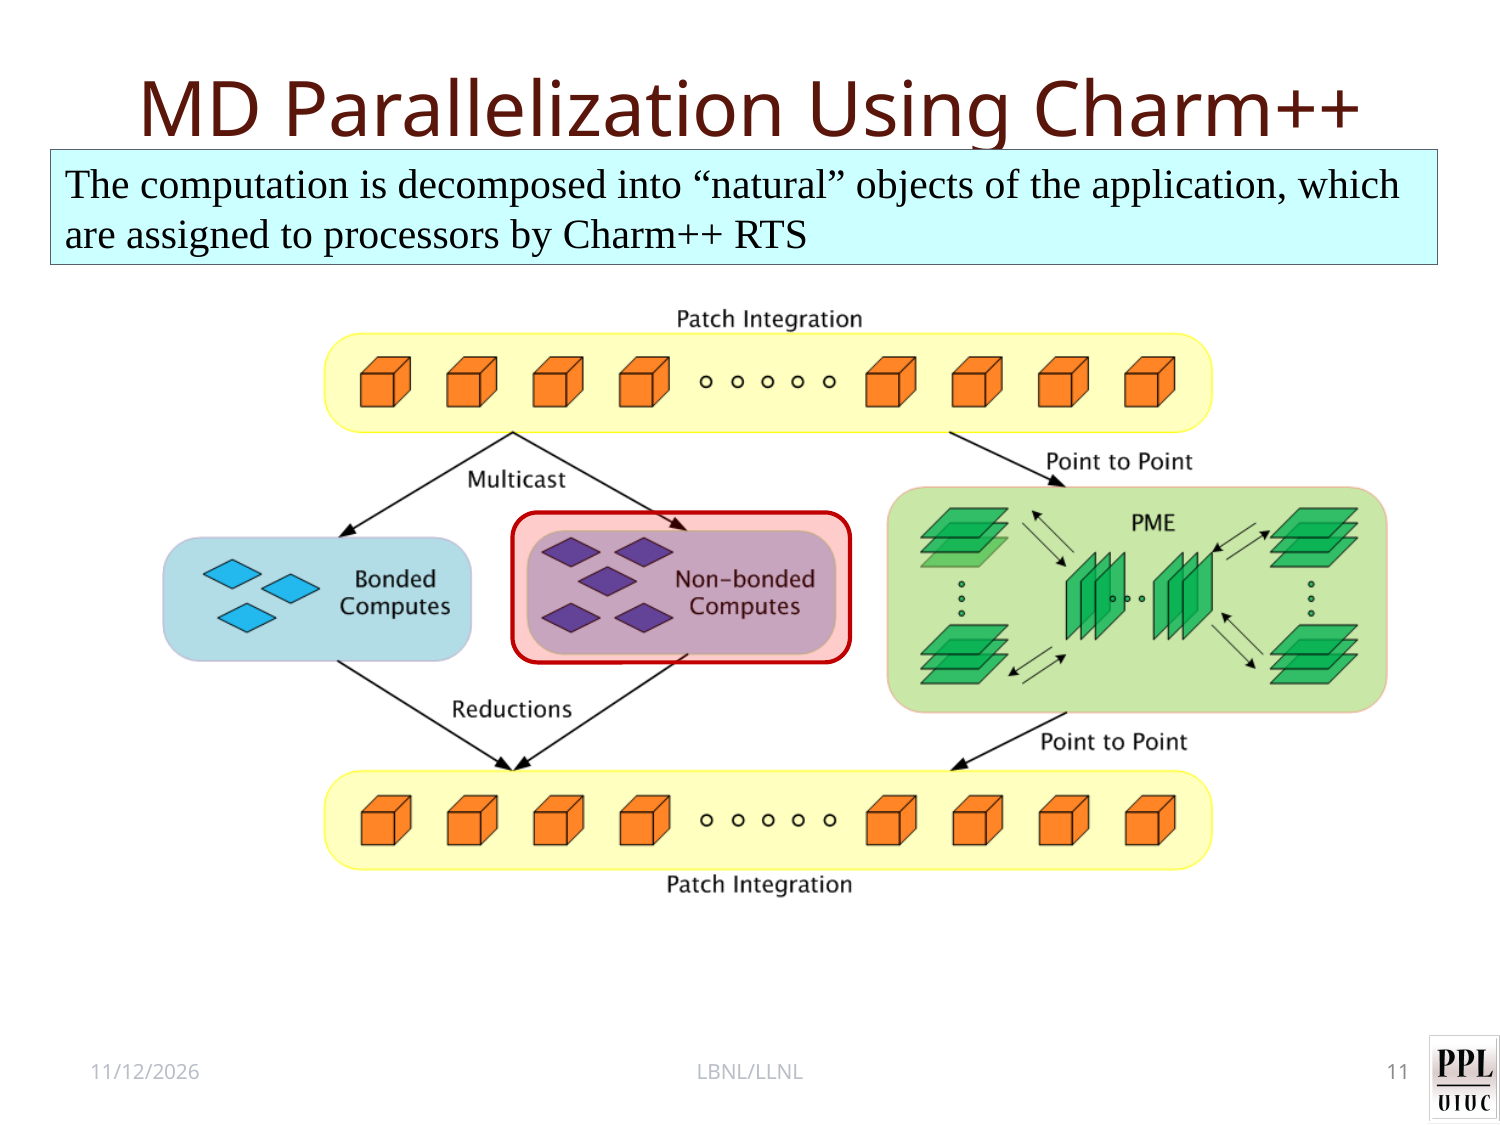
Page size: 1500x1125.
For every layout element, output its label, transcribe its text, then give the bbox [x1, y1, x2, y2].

slide_number 11 [1074, 1042, 1425, 1103]
picture [161, 303, 1388, 901]
picture [1425, 1032, 1500, 1125]
text_box The computation is decomposed into “natural” objects of the application, which are assigned to processors by Charm++ RTS [50, 149, 1438, 265]
footer LBNL/LLNL [512, 1042, 988, 1103]
title MD Parallelization Using Charm++ [75, 12, 1425, 149]
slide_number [75, 1042, 425, 1103]
